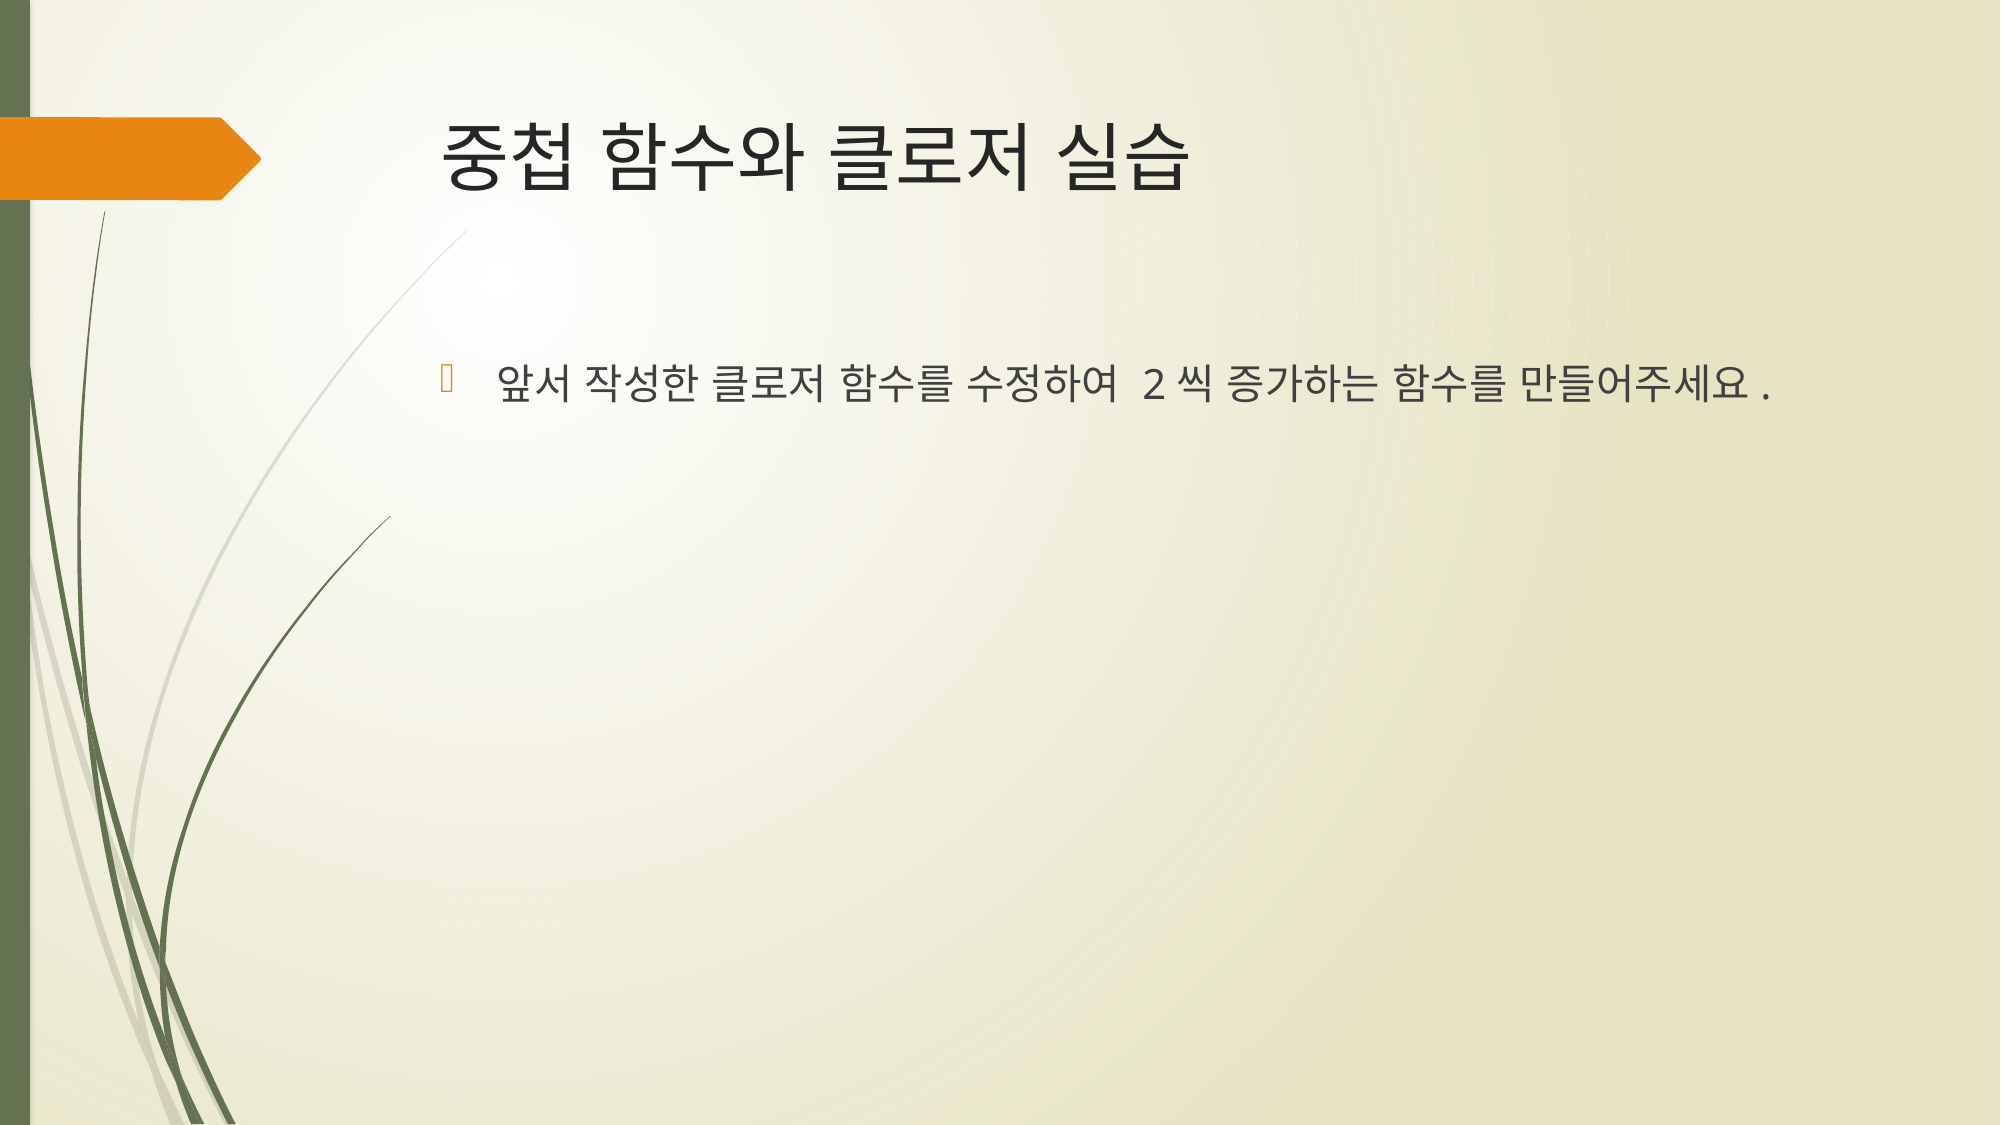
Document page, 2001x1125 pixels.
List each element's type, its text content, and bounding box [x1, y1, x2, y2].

title 중첩 함수와 클로저 실습 [425, 102, 1888, 313]
list 앞서 작성한 클로저 함수를 수정하여 2씩 증가하는 함수를 만들어주세요. [424, 350, 1888, 970]
